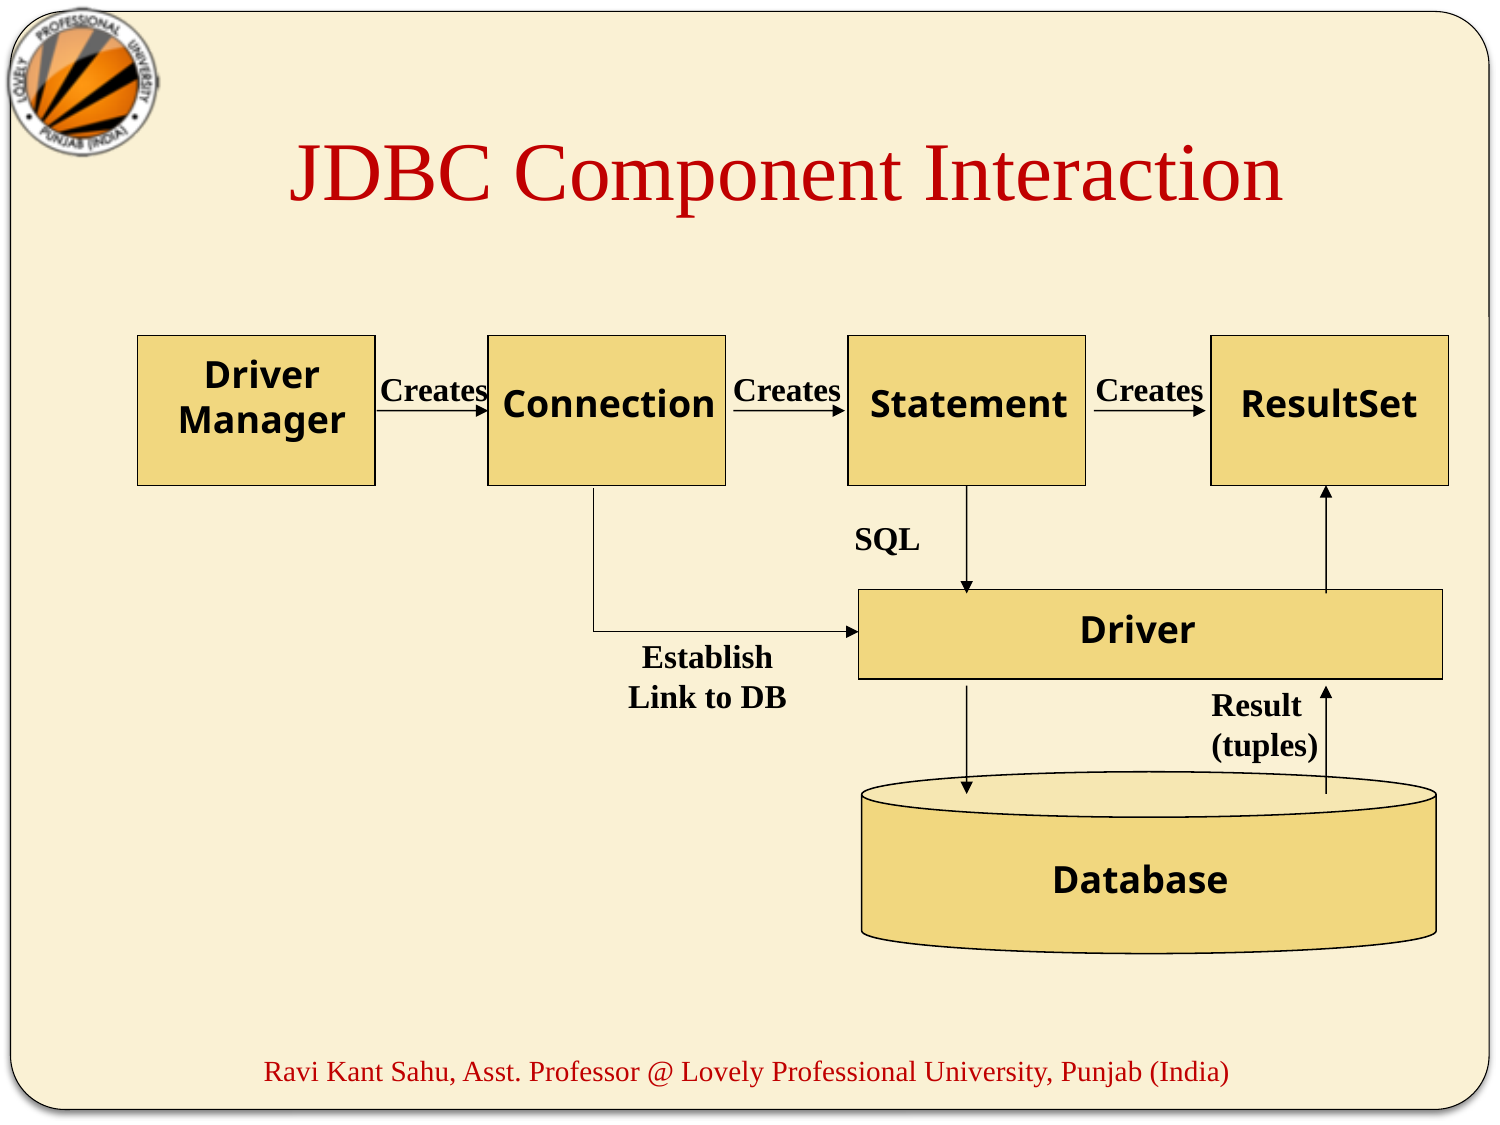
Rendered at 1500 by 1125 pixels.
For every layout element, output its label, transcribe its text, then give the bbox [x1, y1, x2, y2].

text_box [960, 685, 973, 794]
text_box Database [1037, 848, 1244, 909]
text_box [487, 335, 726, 373]
text_box [1319, 485, 1333, 594]
text_box [593, 488, 859, 638]
text_box Result (tuples) [1196, 676, 1334, 771]
text_box [847, 335, 1086, 373]
text_box Connection [487, 373, 732, 433]
text_box [137, 335, 375, 486]
text_box [847, 416, 1086, 486]
footer Ravi Kant Sahu, Asst. Professor @ Lovely Professional University, Punjab (India) [125, 1040, 1370, 1100]
text_box Statement [855, 373, 1084, 433]
text_box [1210, 335, 1449, 486]
text_box Creates [364, 360, 504, 416]
text_box [487, 433, 726, 486]
text_box [858, 589, 1443, 679]
text_box ResultSet [1225, 373, 1433, 433]
text_box Creates [718, 360, 857, 416]
text_box [960, 485, 973, 594]
text_box [861, 776, 1437, 954]
text_box Driver [1064, 598, 1211, 659]
text_box SQL [839, 510, 936, 565]
picture [0, 0, 163, 163]
text_box Driver Manager [162, 343, 362, 448]
text_box Establish Link to DB [613, 627, 802, 723]
title JDBC Component Interaction [150, 45, 1425, 233]
text_box Creates [1080, 360, 1219, 416]
